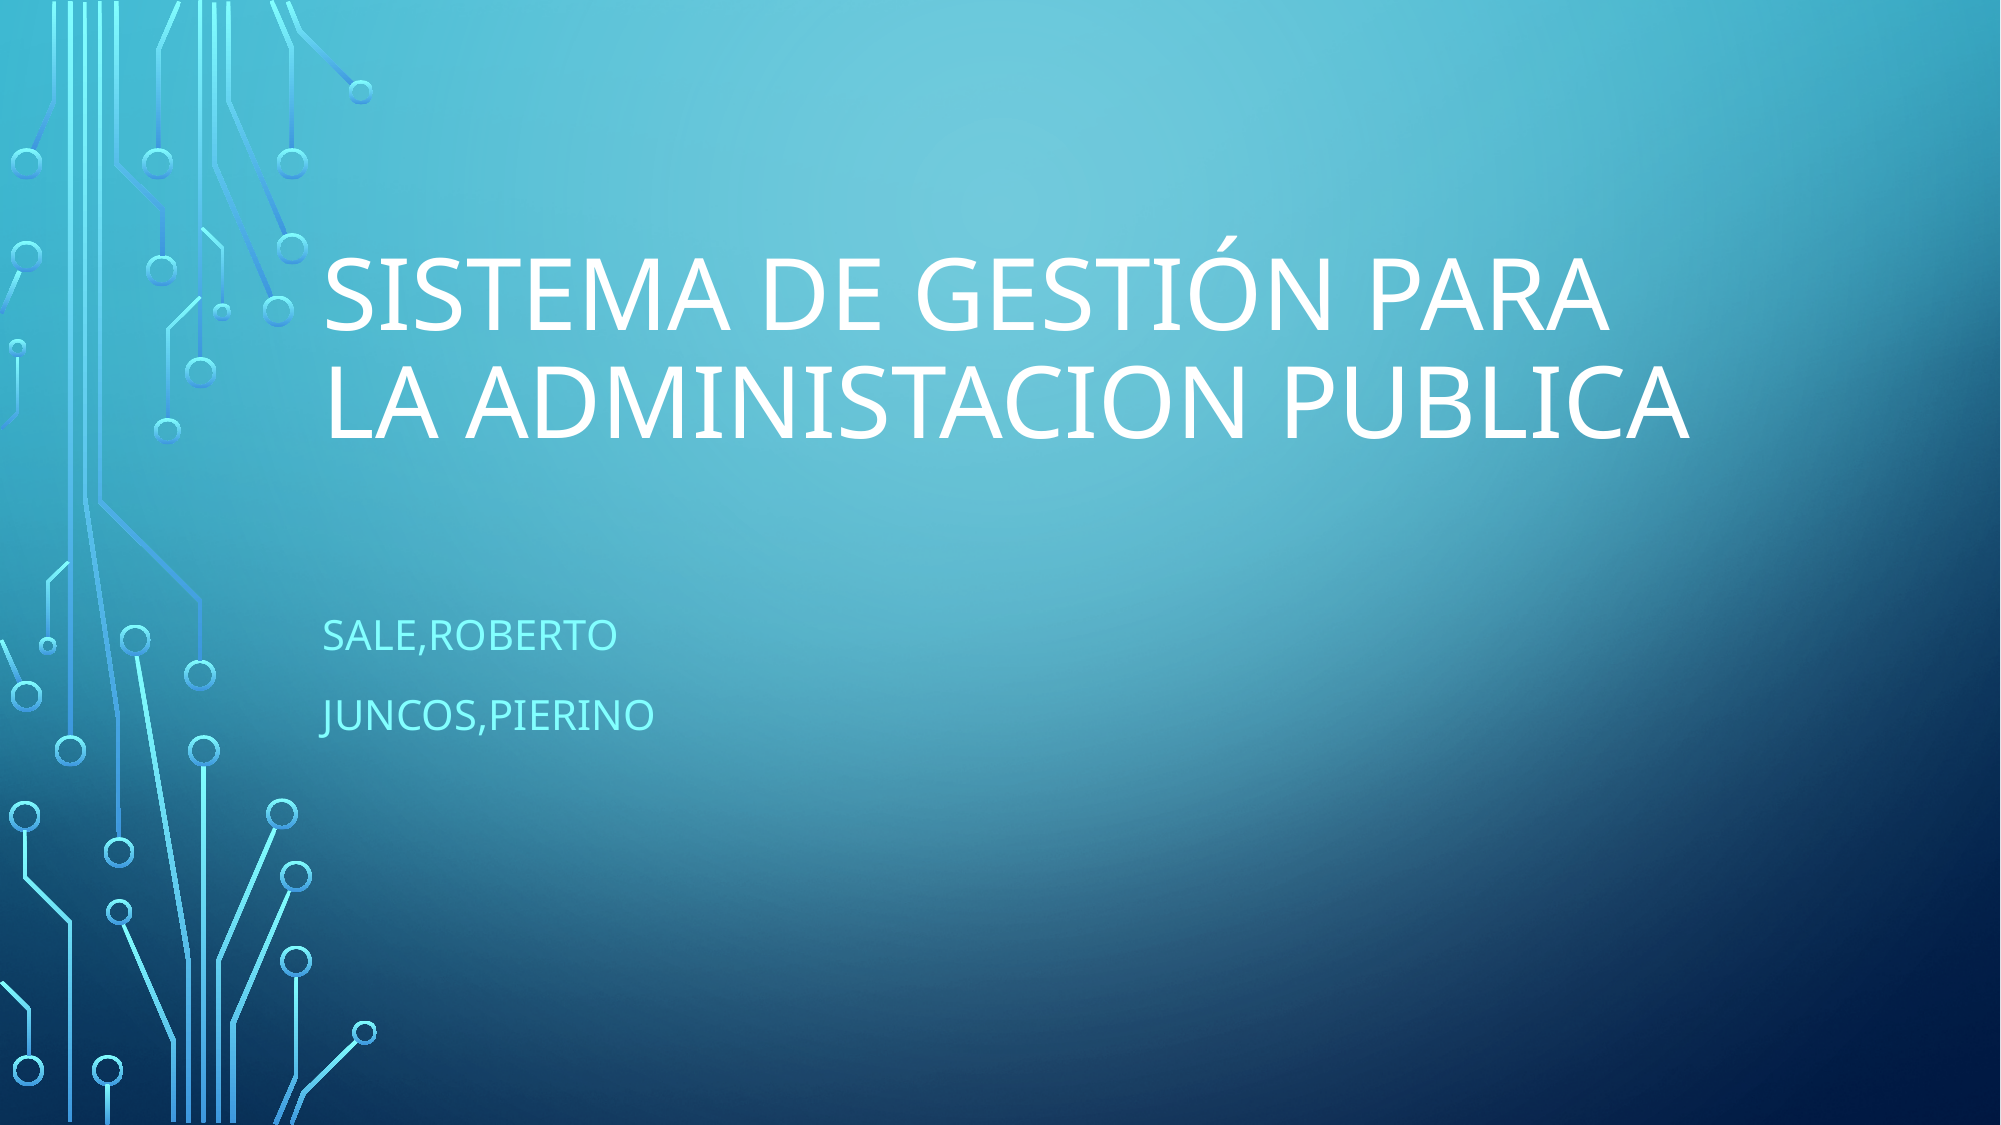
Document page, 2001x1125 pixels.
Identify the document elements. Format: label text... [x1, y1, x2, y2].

title Sistema de gestión para la administacion publica [307, 184, 1750, 576]
subtitle Sale,Roberto Juncos,pierino [307, 590, 1750, 863]
